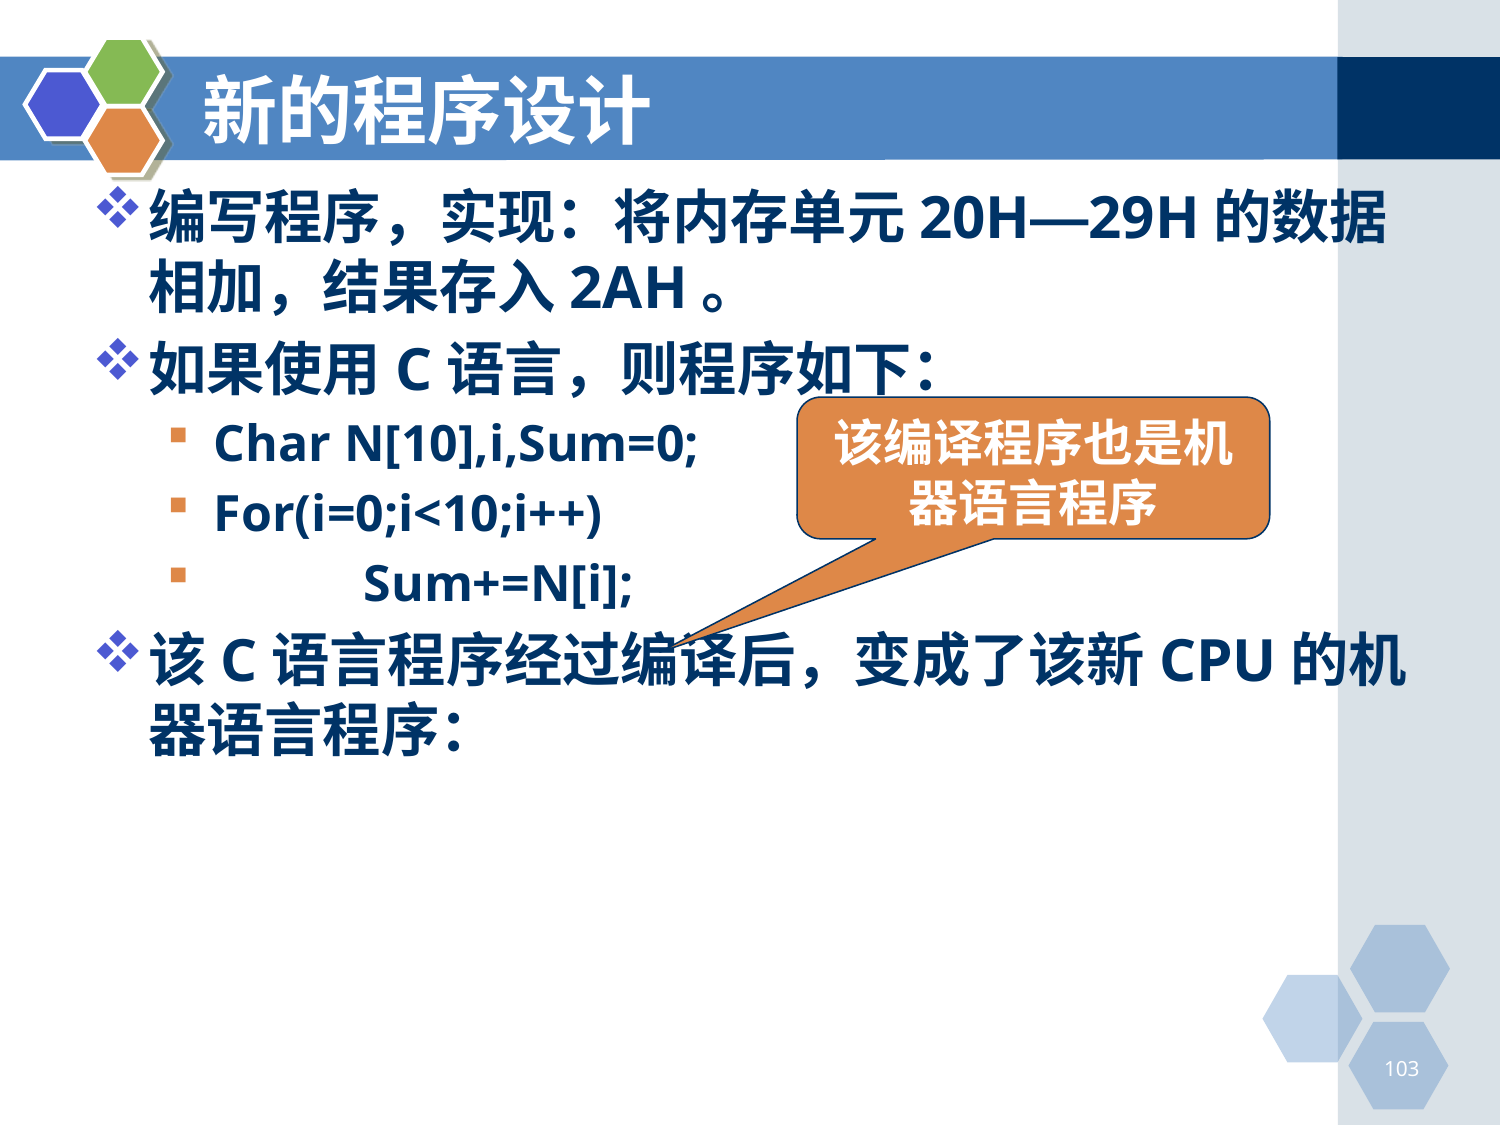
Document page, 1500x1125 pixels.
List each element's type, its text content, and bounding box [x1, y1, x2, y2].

title 新的程序设计 [187, 62, 1288, 155]
text_box 该编译程序也是机器语言程序 [659, 397, 1270, 653]
list 编写程序，实现：将内存单元20H—29H的数据相加，结果存入2AH。 如果使用C语言，则程序如下： Char N[10],i,Sum=0; For(i=0;i<10;i++) Sum+=N[i]; 该C语言程序经过编译后，变成了该新CPU的机器语言程序： [76, 172, 1427, 1034]
slide_number 103 [1359, 1047, 1435, 1086]
